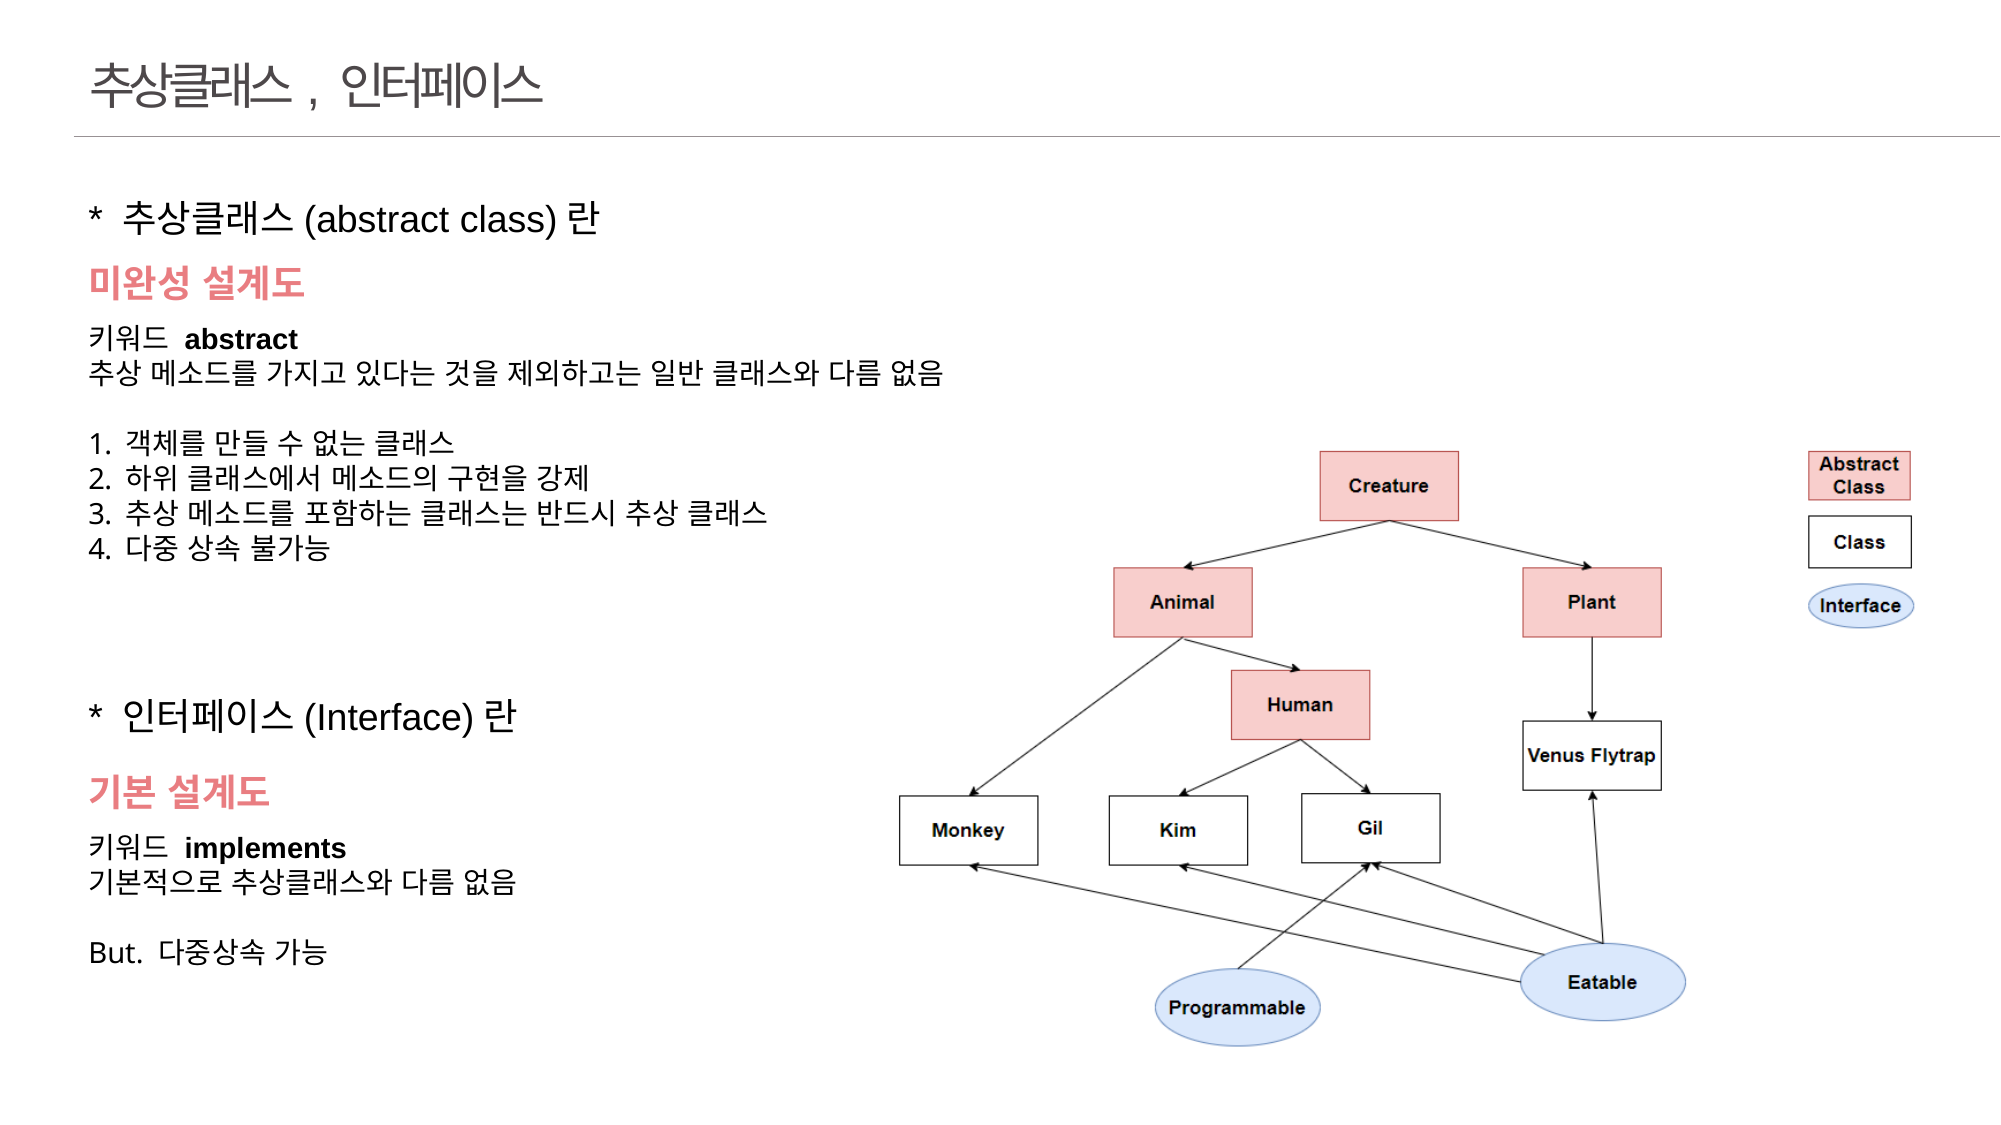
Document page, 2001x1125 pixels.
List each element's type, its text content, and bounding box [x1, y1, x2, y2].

text_box 키워드 abstract 추상 메소드를 가지고 있다는 것을 제외하고는 일반 클래스와 다름 없음 객체를 만들 수 없는 클래스 하위 클래스에서 메소드의 구현을 강제 추상 메소드를 포함하는 클래스는 반드시 추상 클래스 다중 상속 불가능 [73, 312, 1075, 573]
text_box * 인터페이스(Interface)란 [73, 685, 883, 746]
picture [883, 436, 1927, 1057]
text_box 미완성 설계도 [73, 252, 1075, 312]
text_box * 추상클래스(abstract class)란 [73, 187, 1325, 248]
text_box 추상클래스, 인터페이스 [74, 46, 560, 122]
text_box 기본 설계도 [73, 761, 883, 822]
text_box 키워드 implements 기본적으로 추상클래스와 다름 없음 But. 다중상속 가능 [73, 822, 883, 977]
